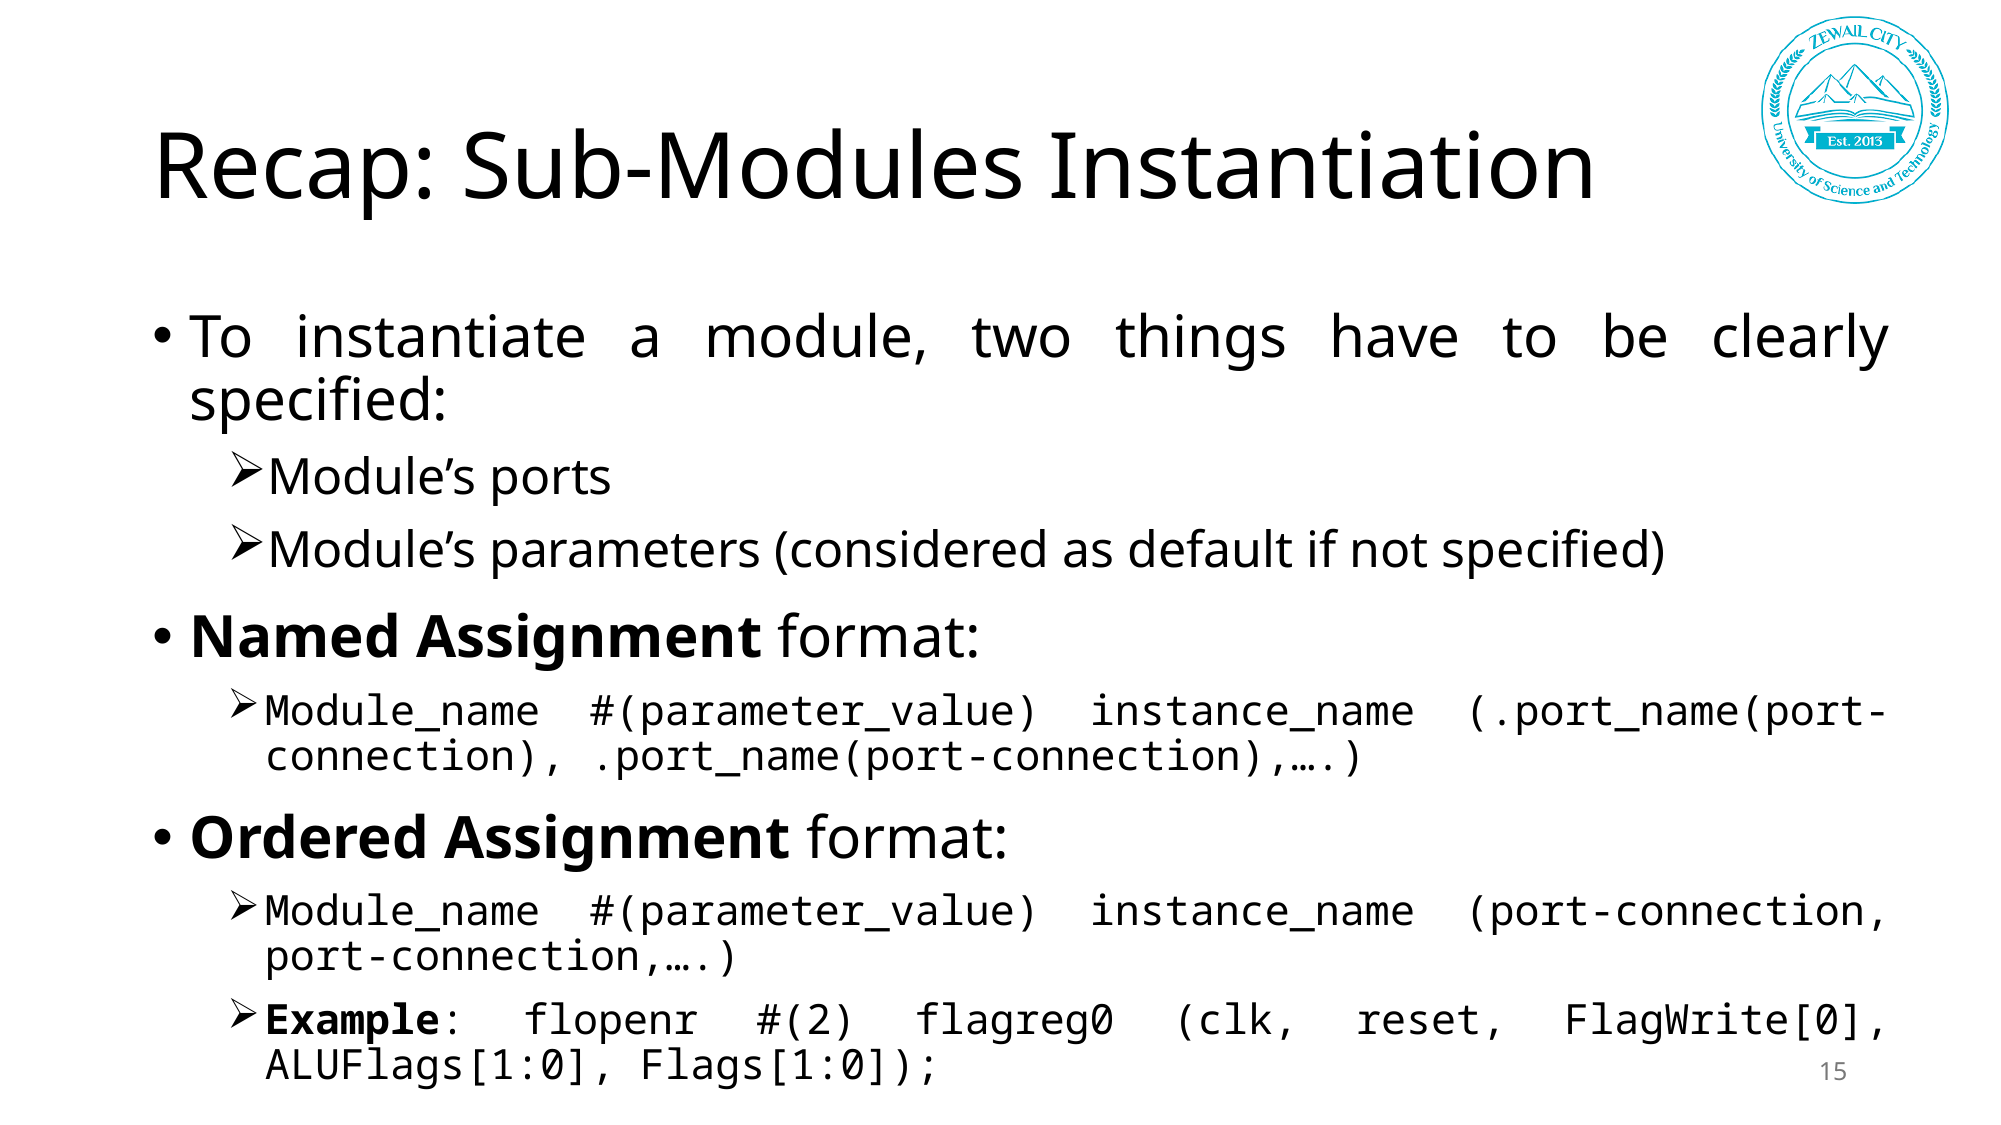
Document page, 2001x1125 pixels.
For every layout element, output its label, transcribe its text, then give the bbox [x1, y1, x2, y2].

picture [1749, 4, 1961, 215]
title Recap: Sub-Modules Instantiation [137, 59, 1863, 278]
list To instantiate a module, two things have to be clearly specified: Module’s ports Module’s parameters (considered as default if not specified) Named Assignment format: Module_name #(parameter_value) instance_name (.port_name(port-connection), .port_name(port-connection),….) Ordered Assignment format: Module_name #(parameter_value) instance_name (port-connection, port-connection,….) Example: flopenr #(2) flagreg0 (clk, reset, FlagWrite[0], ALUFlags[1:0], Flags[1:0]); [137, 299, 1904, 1043]
slide_number 15 [1412, 1042, 1863, 1103]
